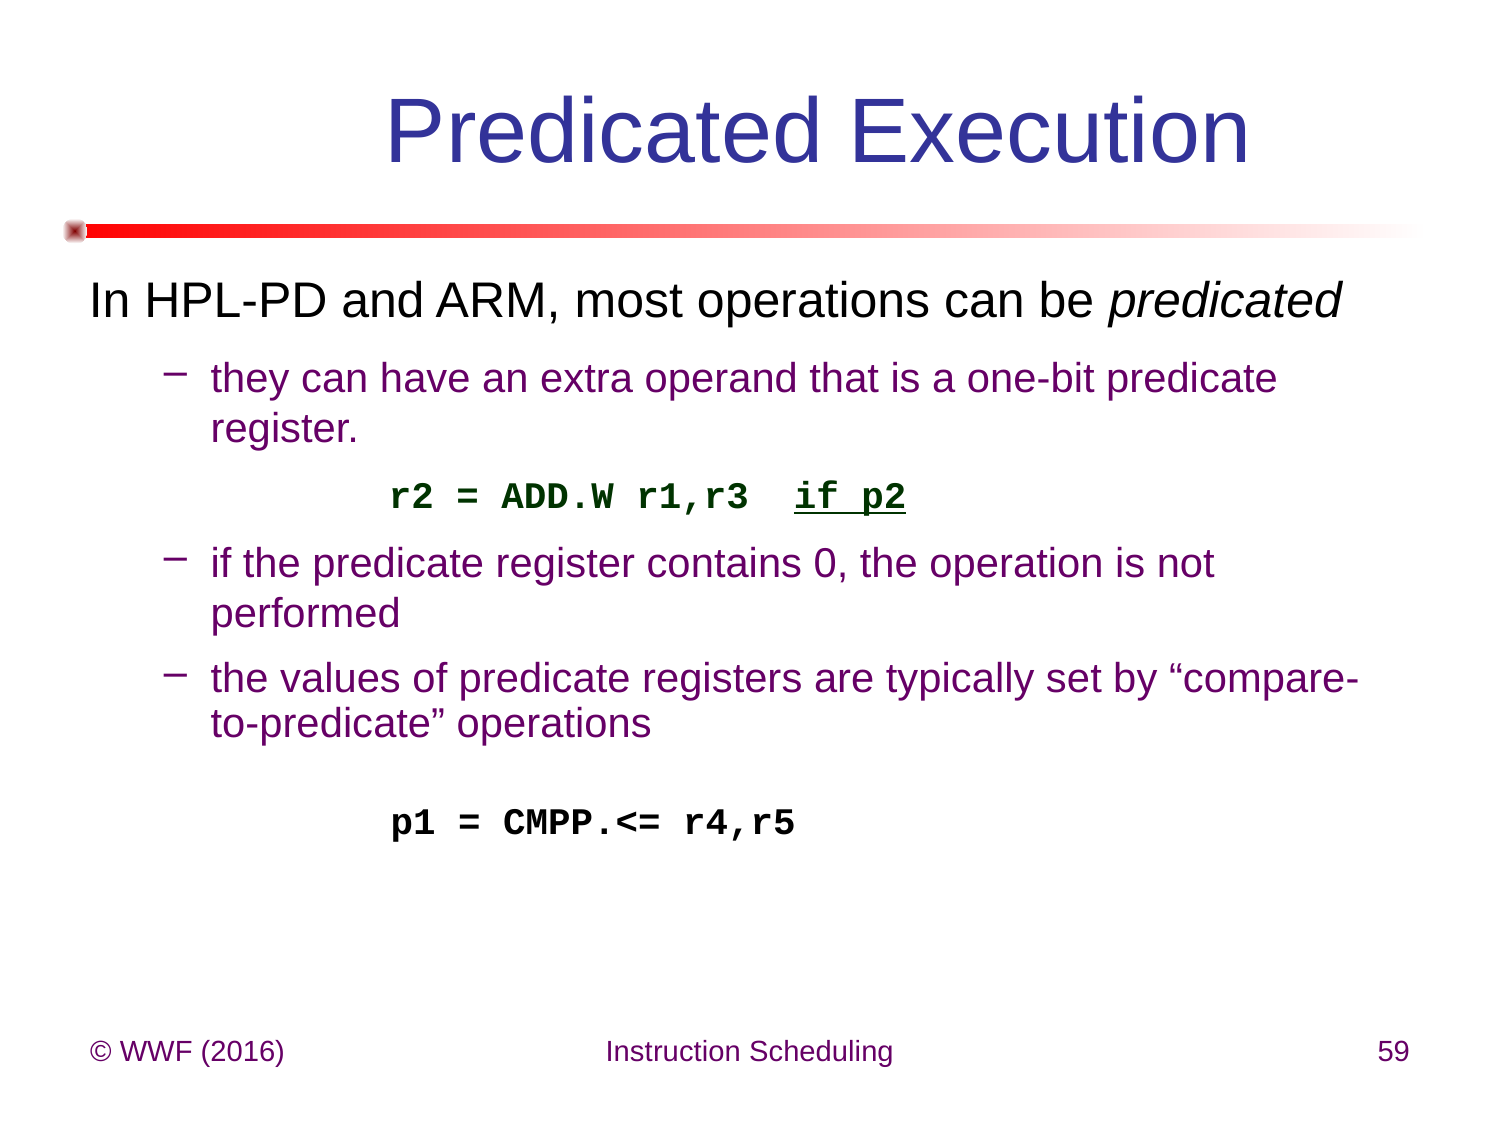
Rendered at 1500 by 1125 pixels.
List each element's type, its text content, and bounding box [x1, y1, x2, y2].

footer Instruction Scheduling [512, 1048, 988, 1103]
list In HPL-PD and ARM, most operations can be predicated they can have an extra operand that is a one-bit predicate register. r2 = ADD.W r1,r3 if p2 if the predicate register contains 0, the operation is not performed the values of predicate registers are typically set by “compare-to-predicate” operations p1 = CMPP.<= r4,r5 [73, 260, 1424, 1048]
title Predicated Execution [212, 63, 1425, 189]
slide_number © WWF (2016) [75, 1048, 425, 1103]
slide_number 59 [1074, 1024, 1425, 1103]
